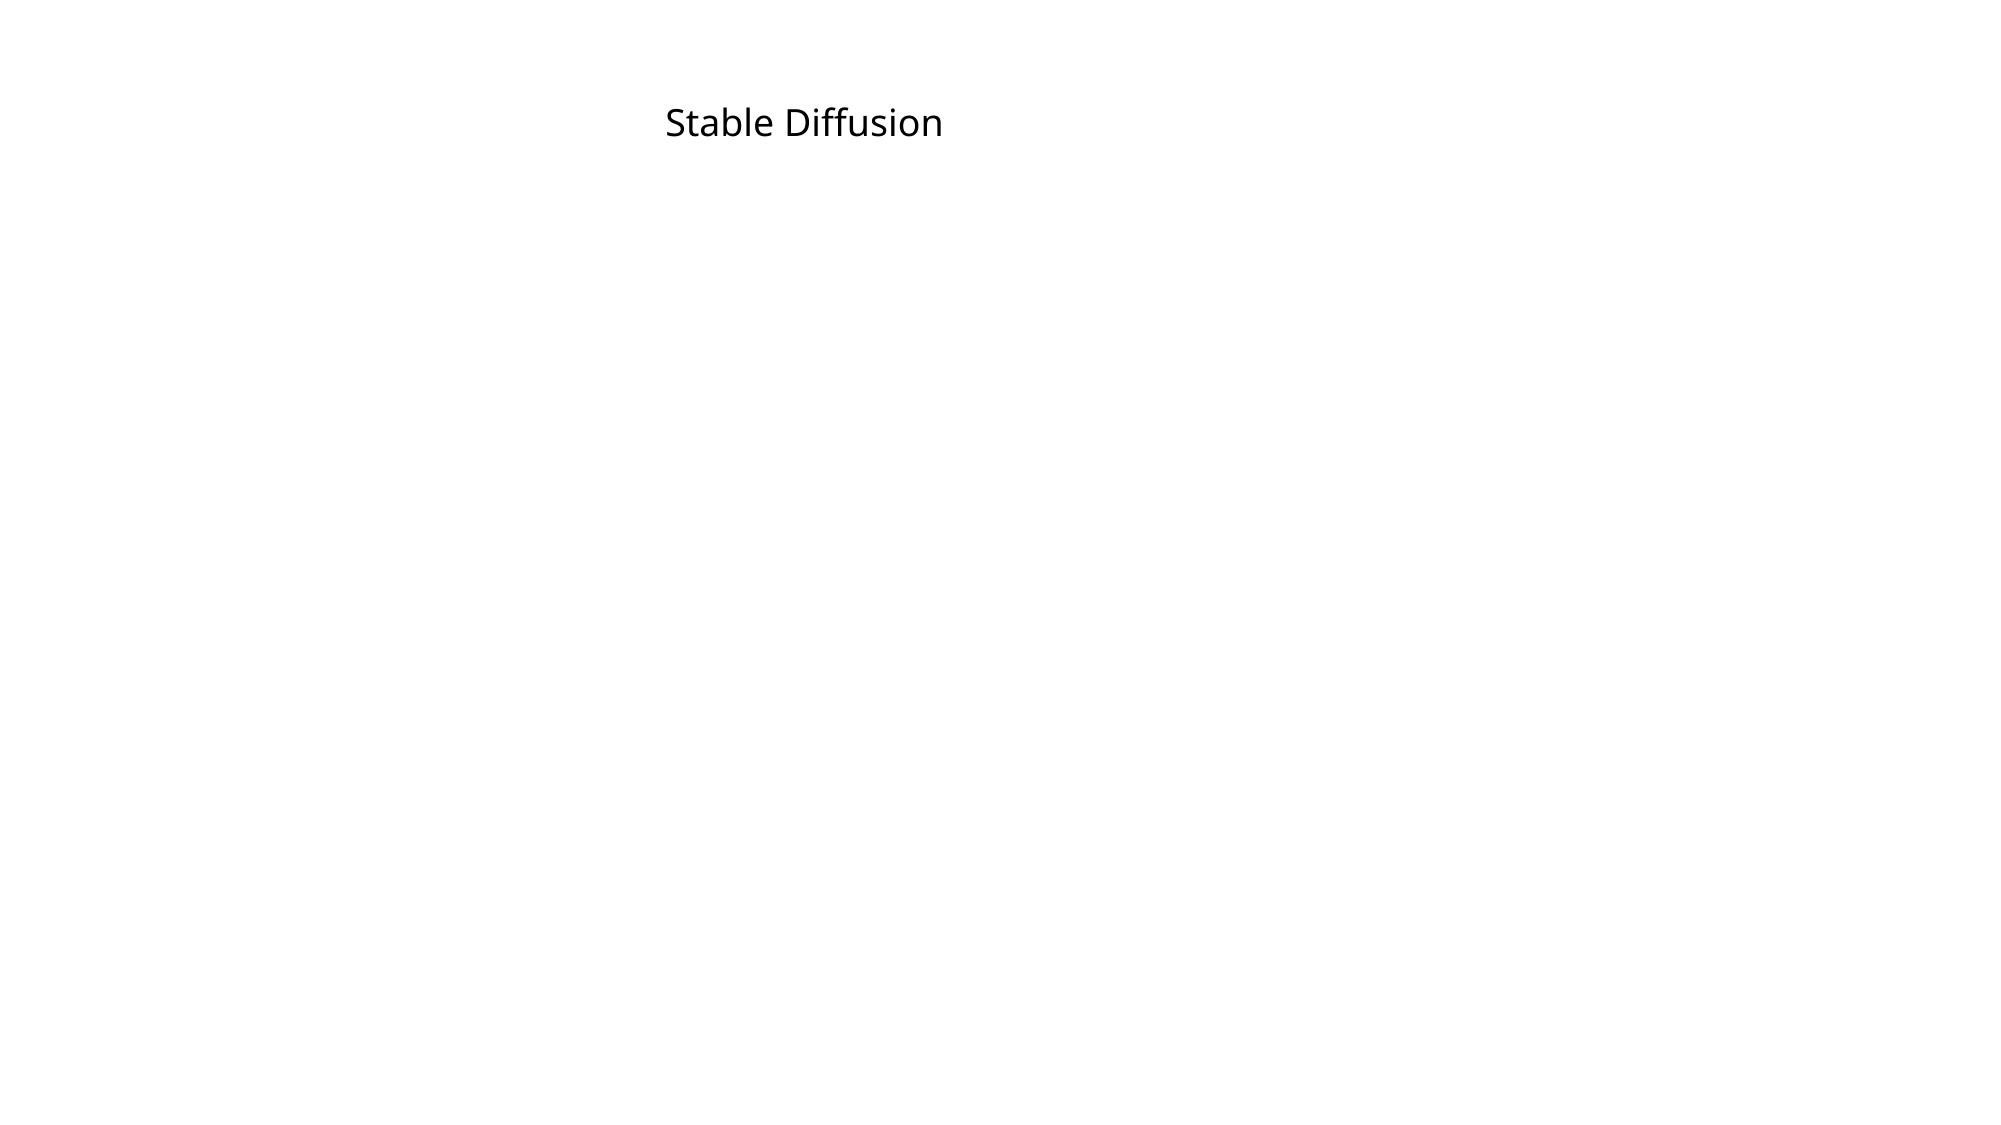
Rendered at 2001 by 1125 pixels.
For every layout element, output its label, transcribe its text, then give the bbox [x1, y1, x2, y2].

text_box Stable Diffusion [650, 91, 969, 151]
